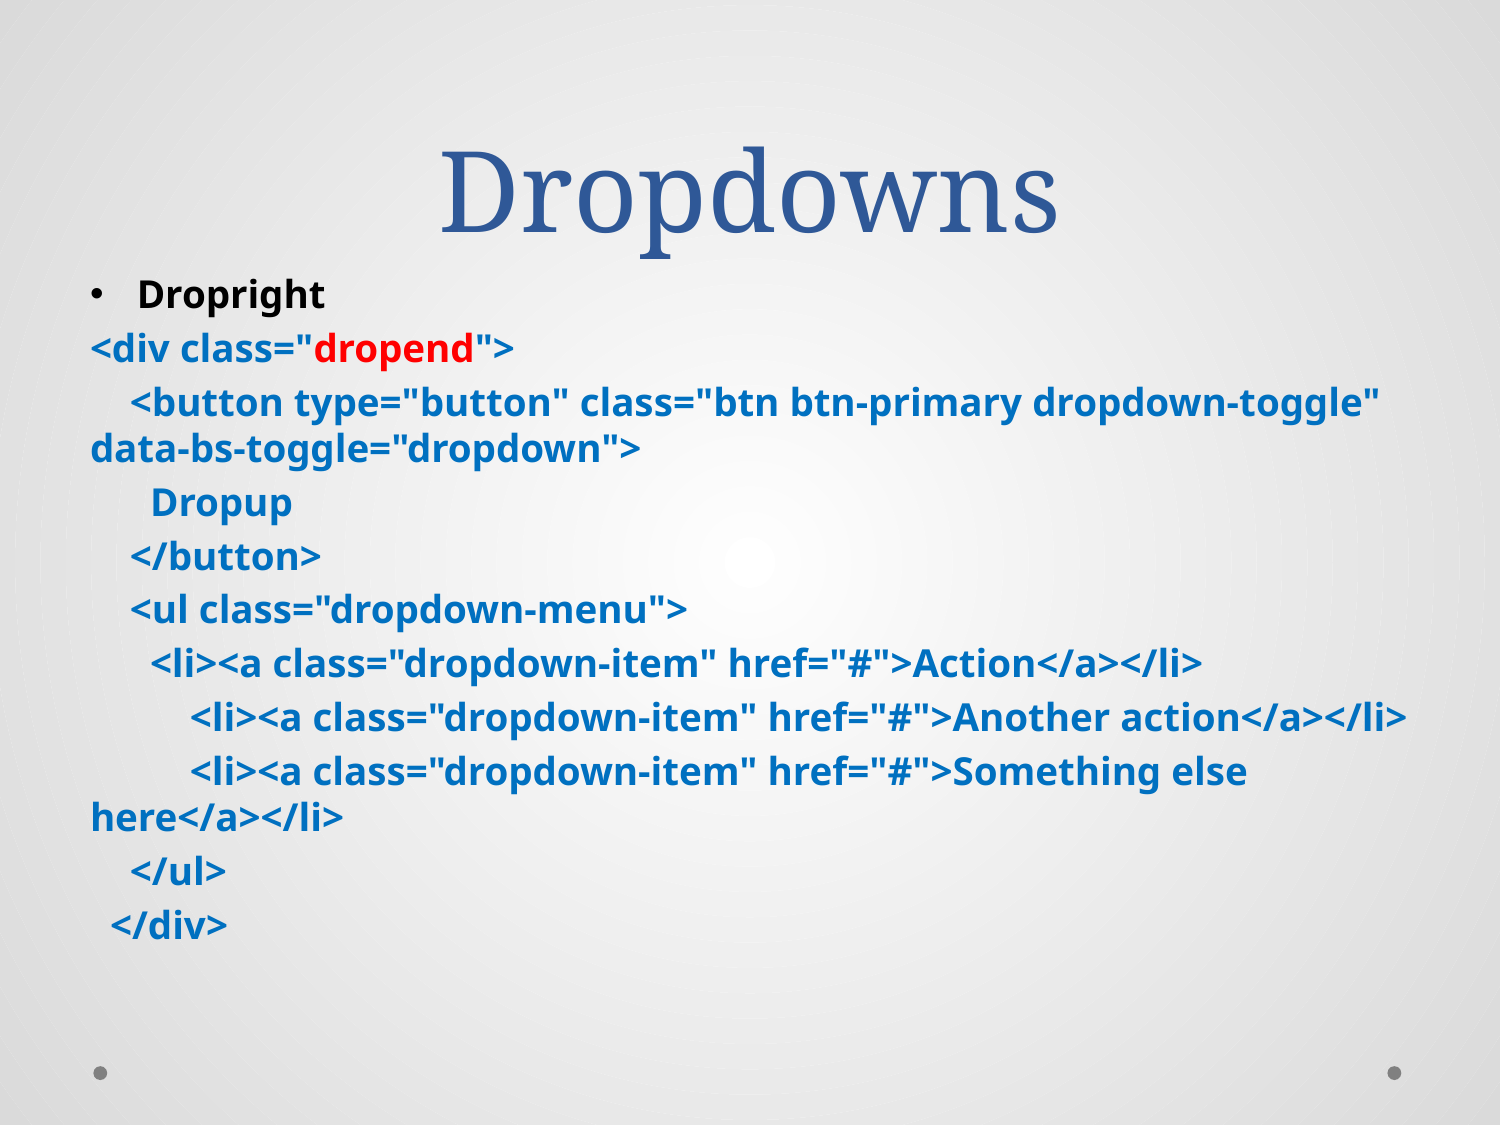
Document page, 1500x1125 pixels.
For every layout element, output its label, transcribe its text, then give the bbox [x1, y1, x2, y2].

title Dropdowns [75, 0, 1425, 262]
list Dropright <div class="dropend"> <button type="button" class="btn btn-primary dropdown-toggle" data-bs-toggle="dropdown"> Dropup </button> <ul class="dropdown-menu"> <li><a class="dropdown-item" href="#">Action</a></li> <li><a class="dropdown-item" href="#">Another action</a></li> <li><a class="dropdown-item" href="#">Something else here</a></li> </ul> </div> [75, 262, 1425, 1005]
